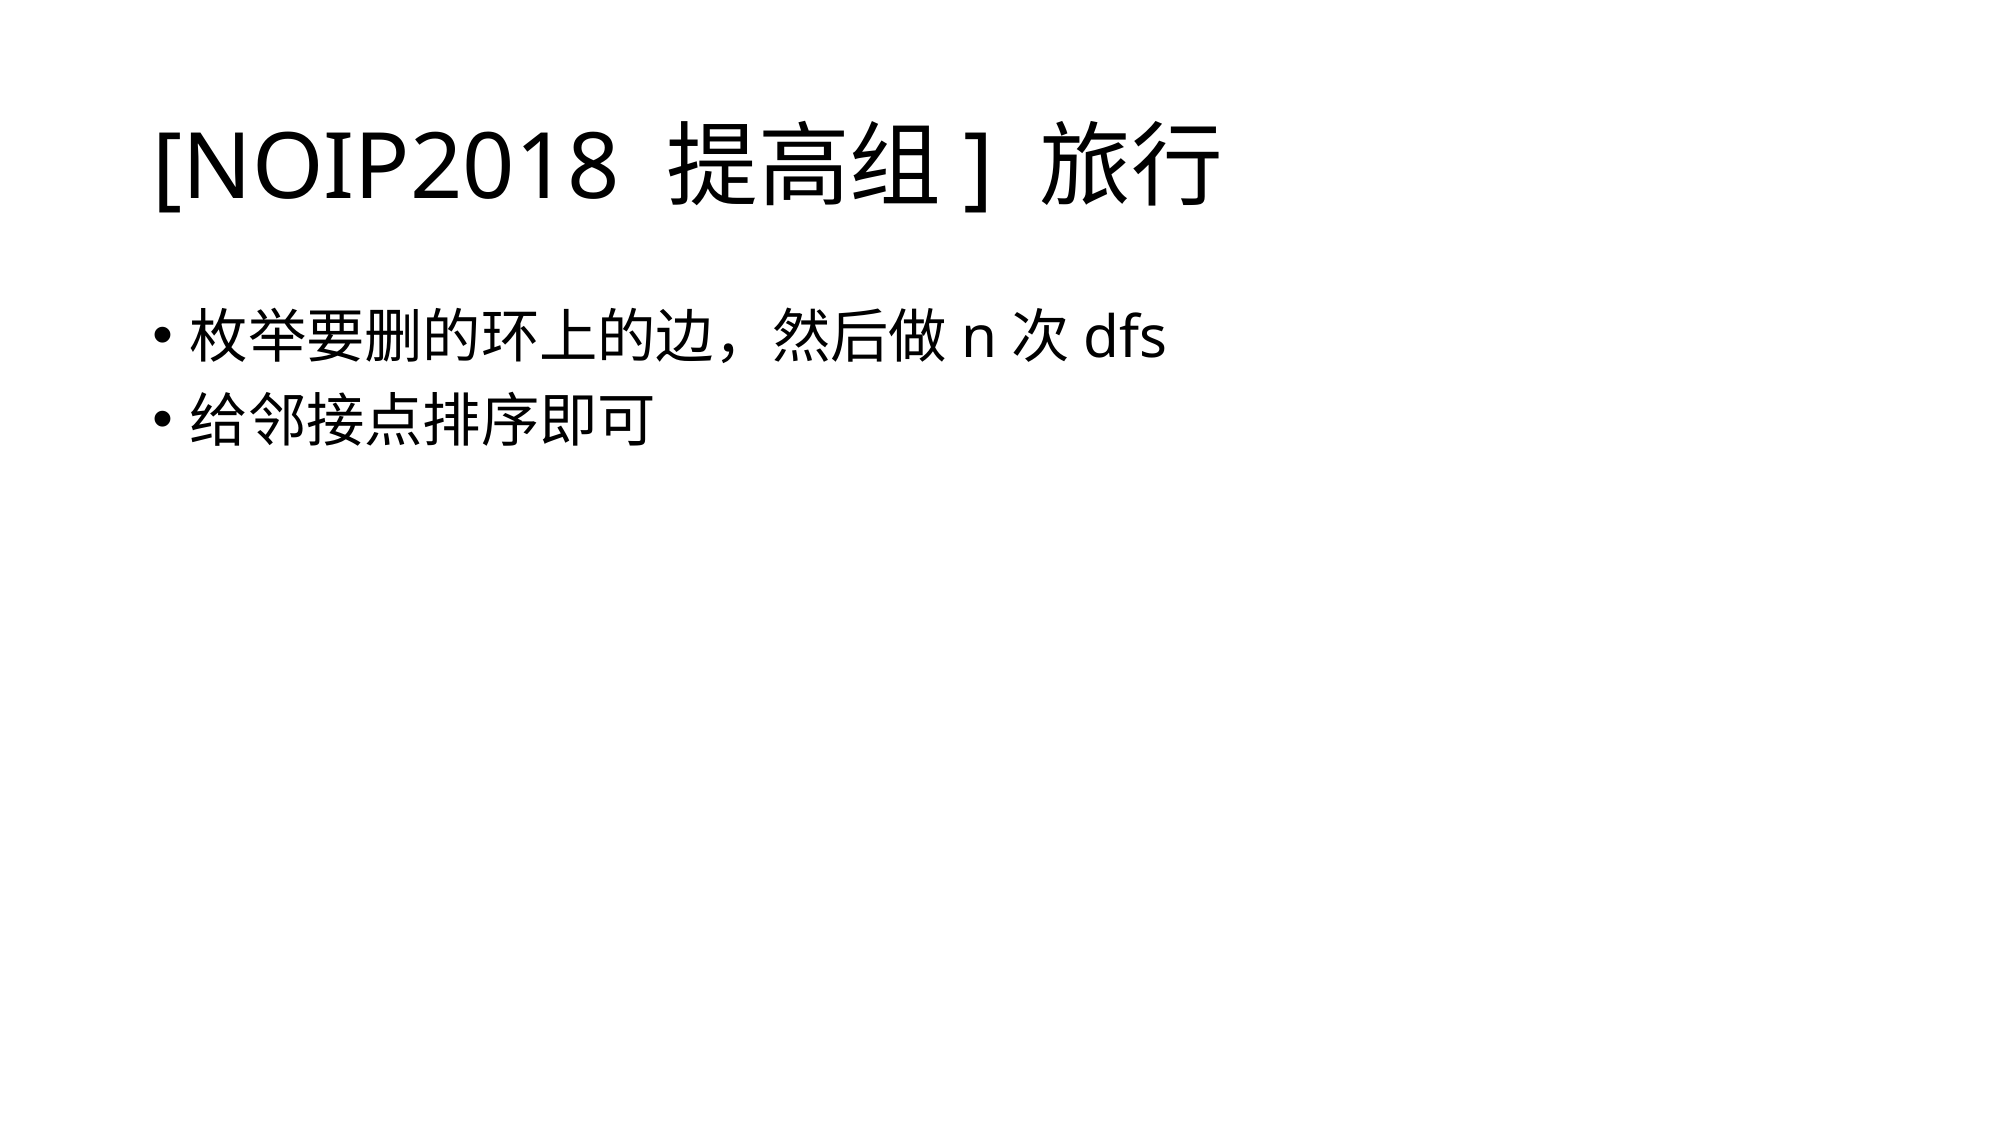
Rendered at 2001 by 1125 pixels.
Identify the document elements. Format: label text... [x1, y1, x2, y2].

title [NOIP2018 提高组] 旅行 [137, 59, 1863, 278]
list 枚举要删的环上的边，然后做n次dfs 给邻接点排序即可 [137, 299, 1863, 1014]
